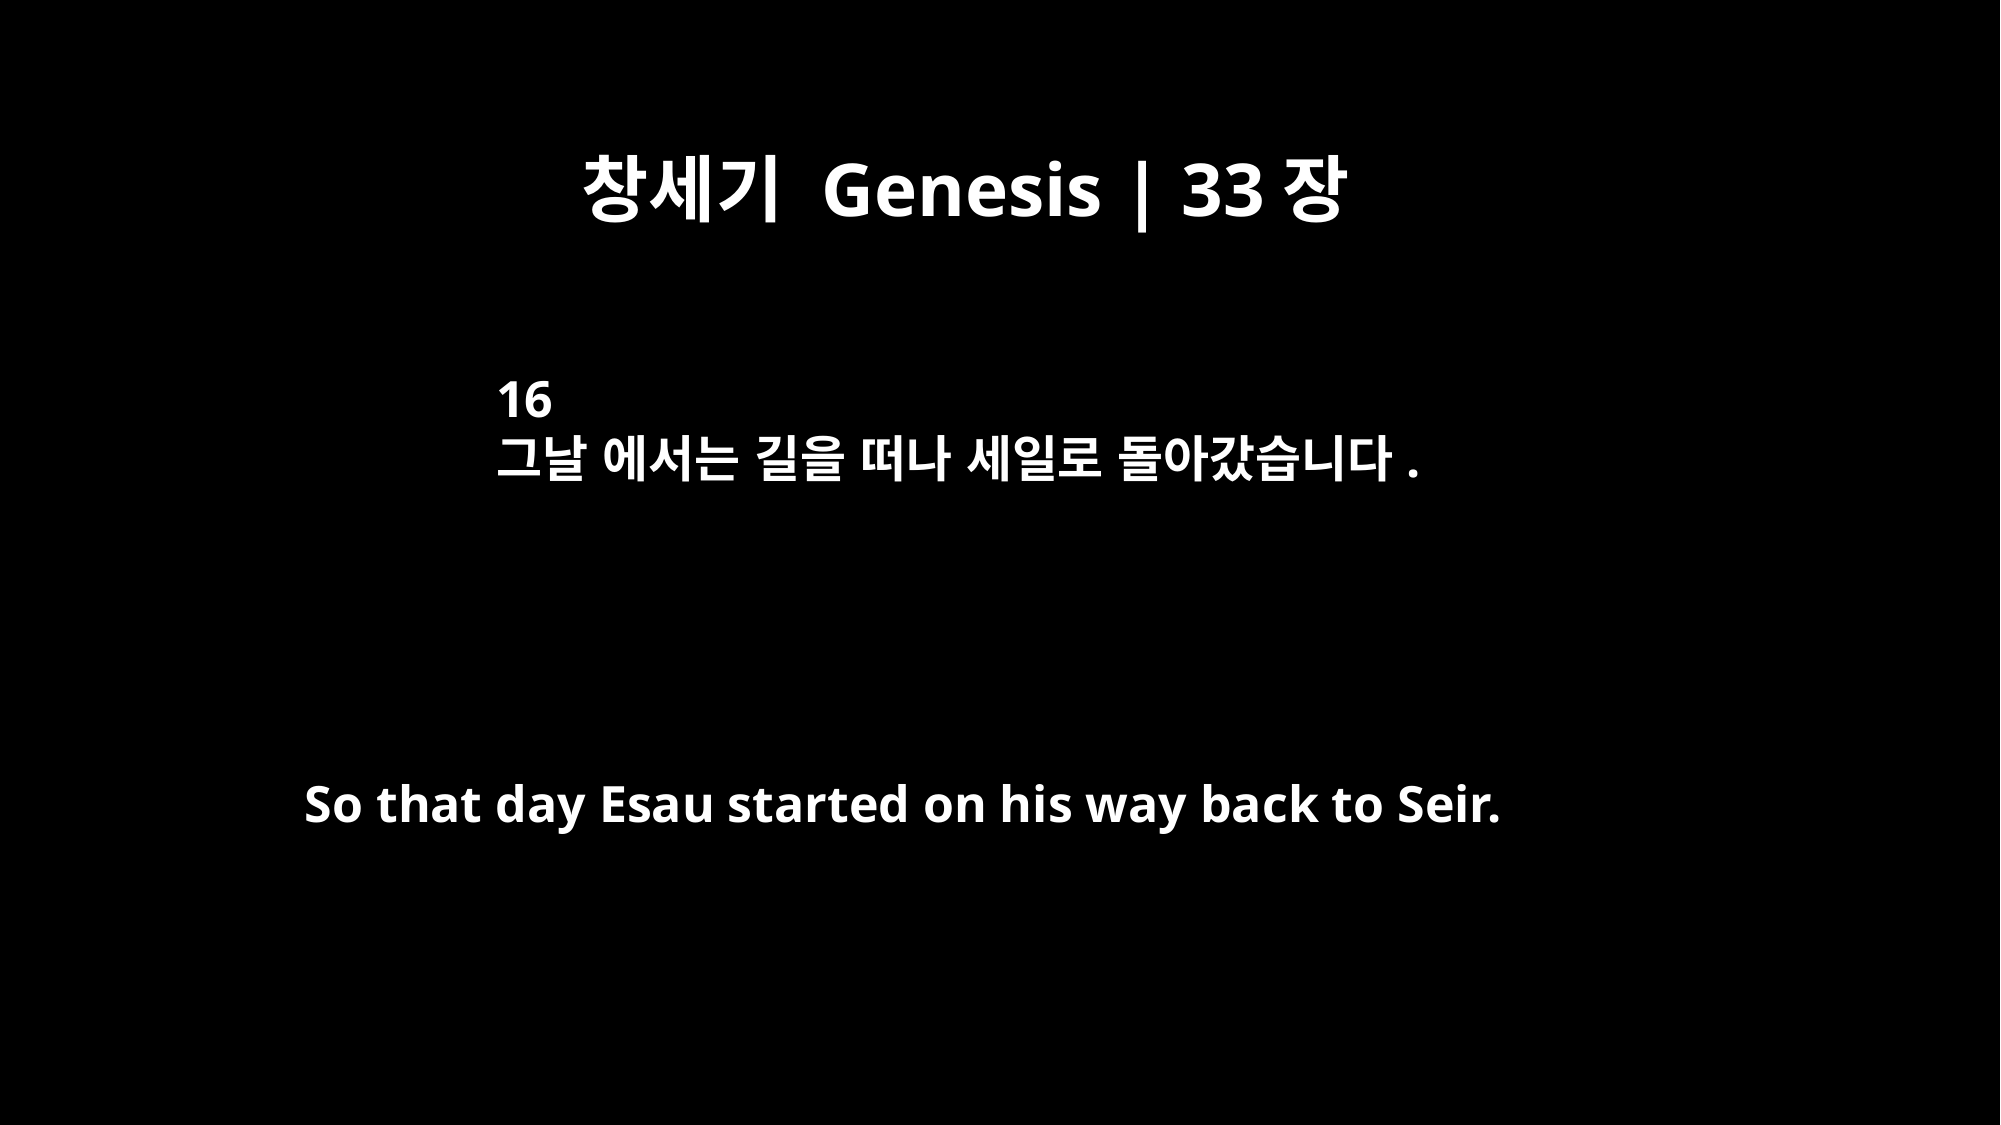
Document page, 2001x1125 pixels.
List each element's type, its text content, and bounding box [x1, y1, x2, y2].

text_box 16 그날 에서는 길을 떠나 세일로 돌아갔습니다. [481, 359, 1436, 495]
text_box So that day Esau started on his way back to Seir. [290, 764, 1518, 840]
text_box 창세기 Genesis | 33장 [566, 136, 1365, 239]
